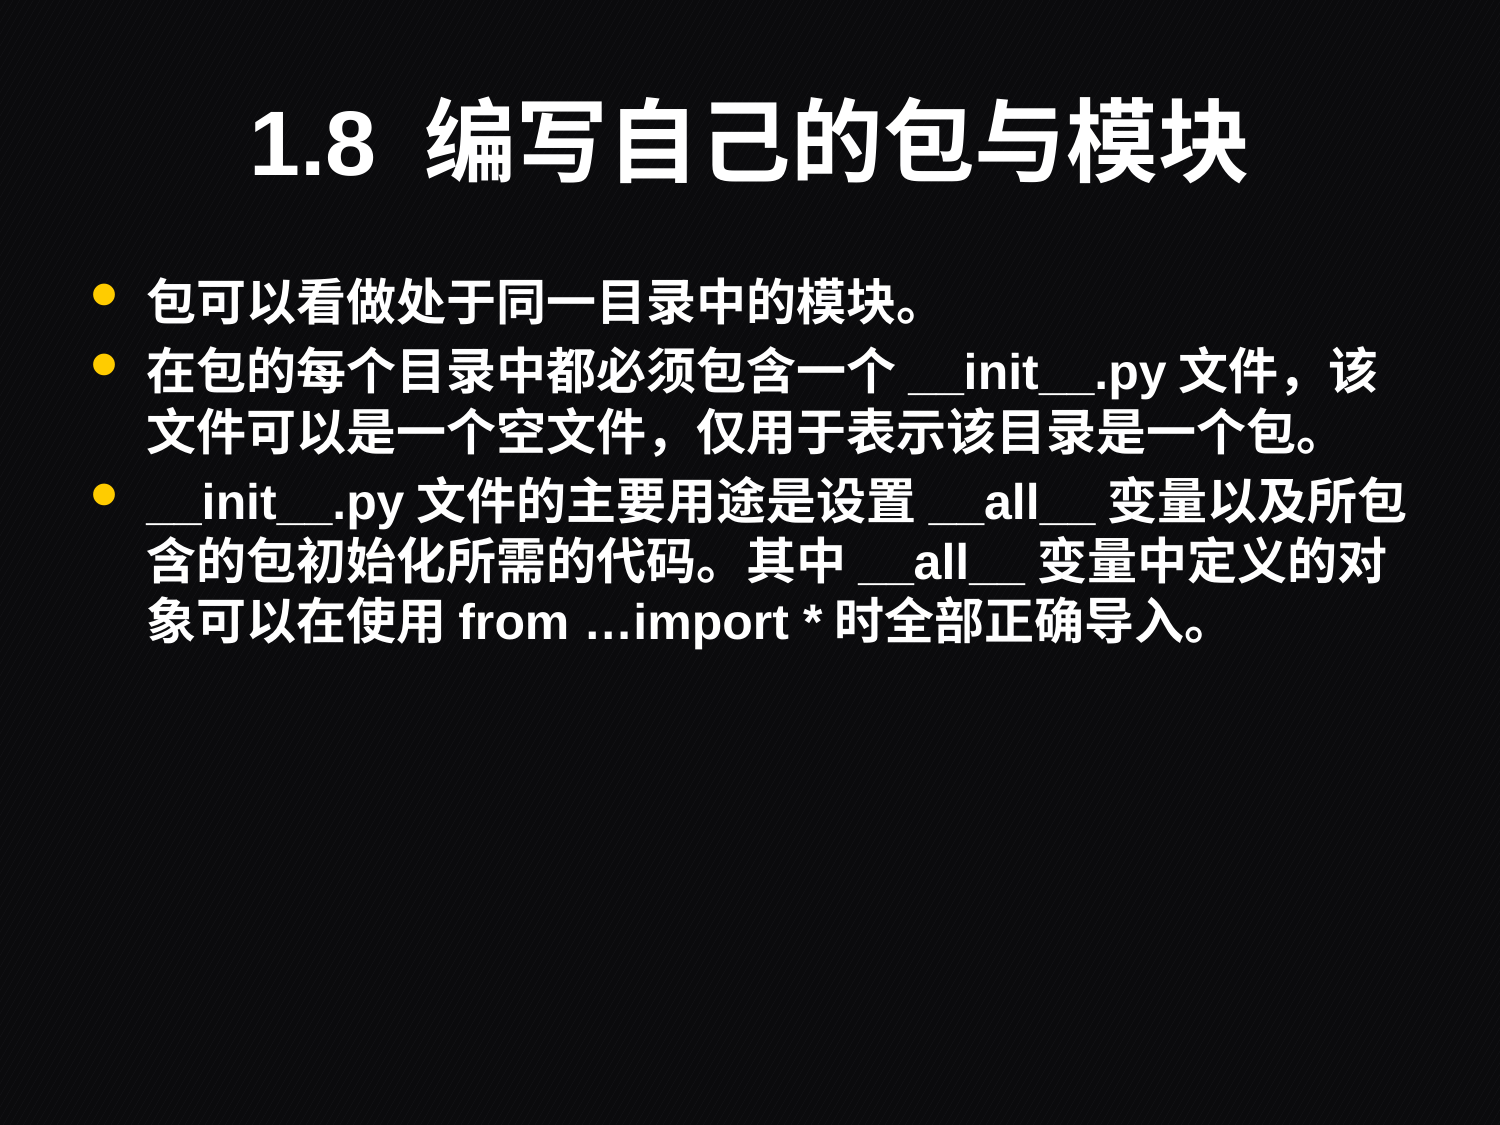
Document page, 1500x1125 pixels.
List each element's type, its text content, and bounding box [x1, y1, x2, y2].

title 1.8 编写自己的包与模块 [74, 45, 1426, 233]
list 包可以看做处于同一目录中的模块。 在包的每个目录中都必须包含一个__init__.py文件，该文件可以是一个空文件，仅用于表示该目录是一个包。 __init__.py文件的主要用途是设置__all__变量以及所包含的包初始化所需的代码。其中__all__变量中定义的对象可以在使用from …import *时全部正确导入。 [74, 262, 1426, 1024]
